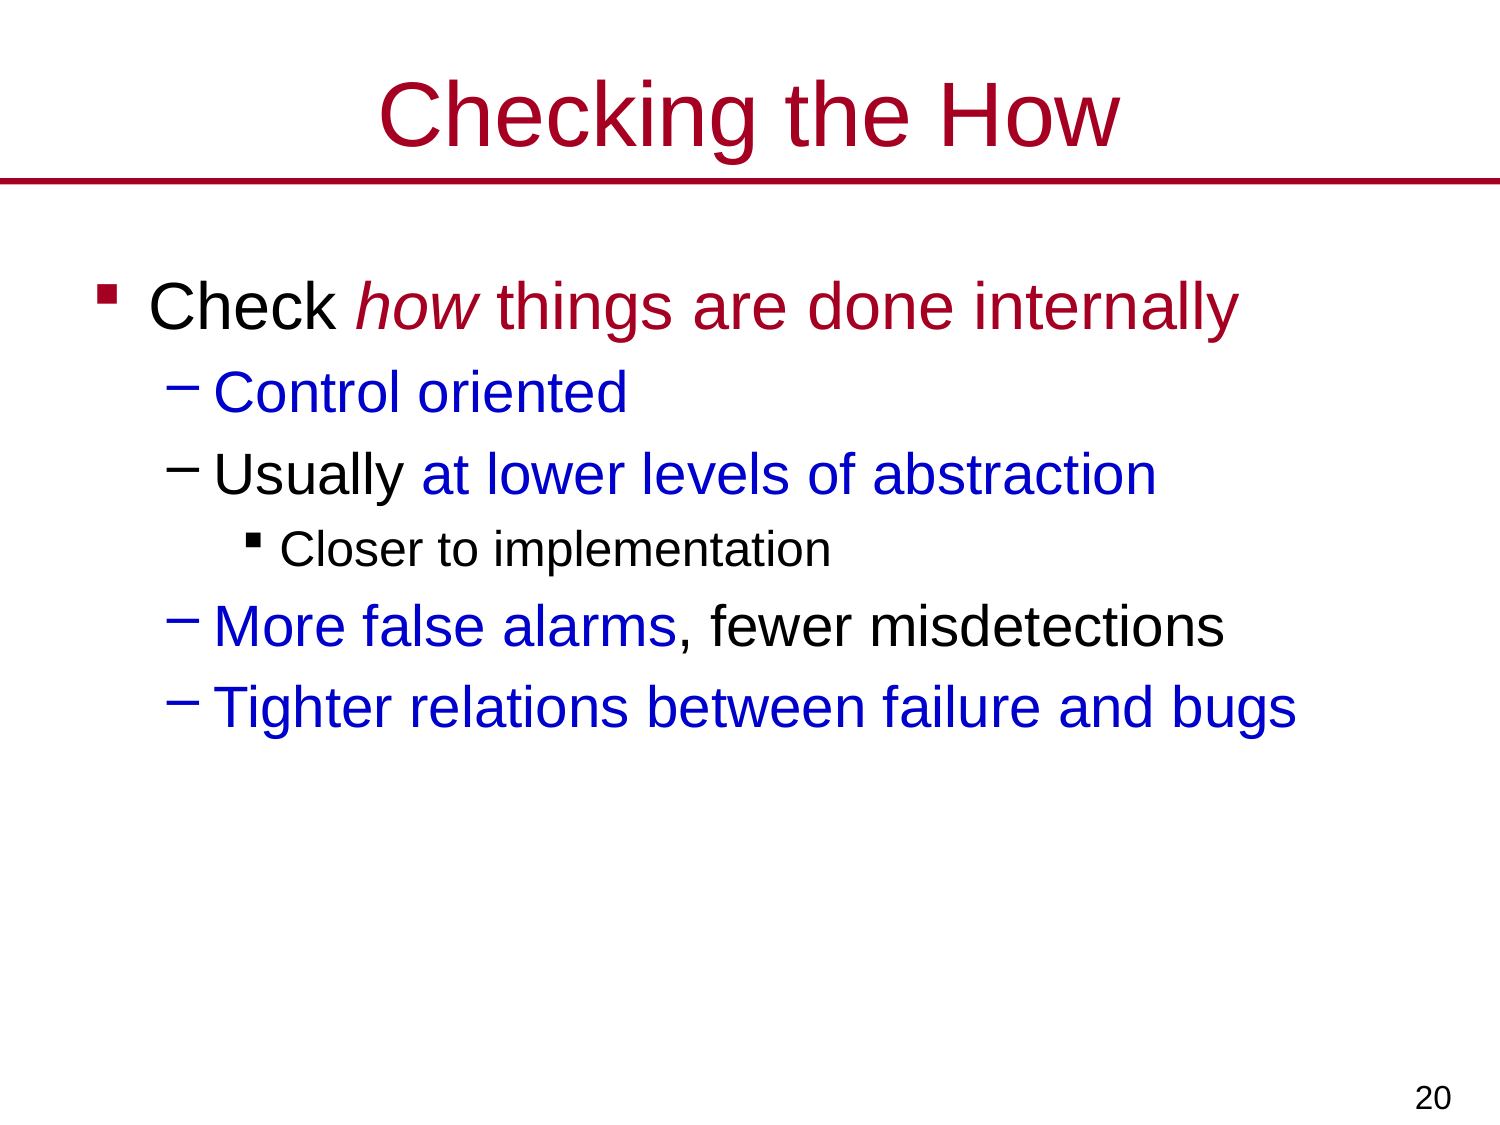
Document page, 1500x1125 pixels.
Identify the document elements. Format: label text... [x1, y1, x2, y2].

list Check how things are done internally Control oriented Usually at lower levels of abstraction Closer to implementation More false alarms, fewer misdetections Tighter relations between failure and bugs [76, 255, 1428, 1026]
title Checking the How [0, 44, 1500, 175]
